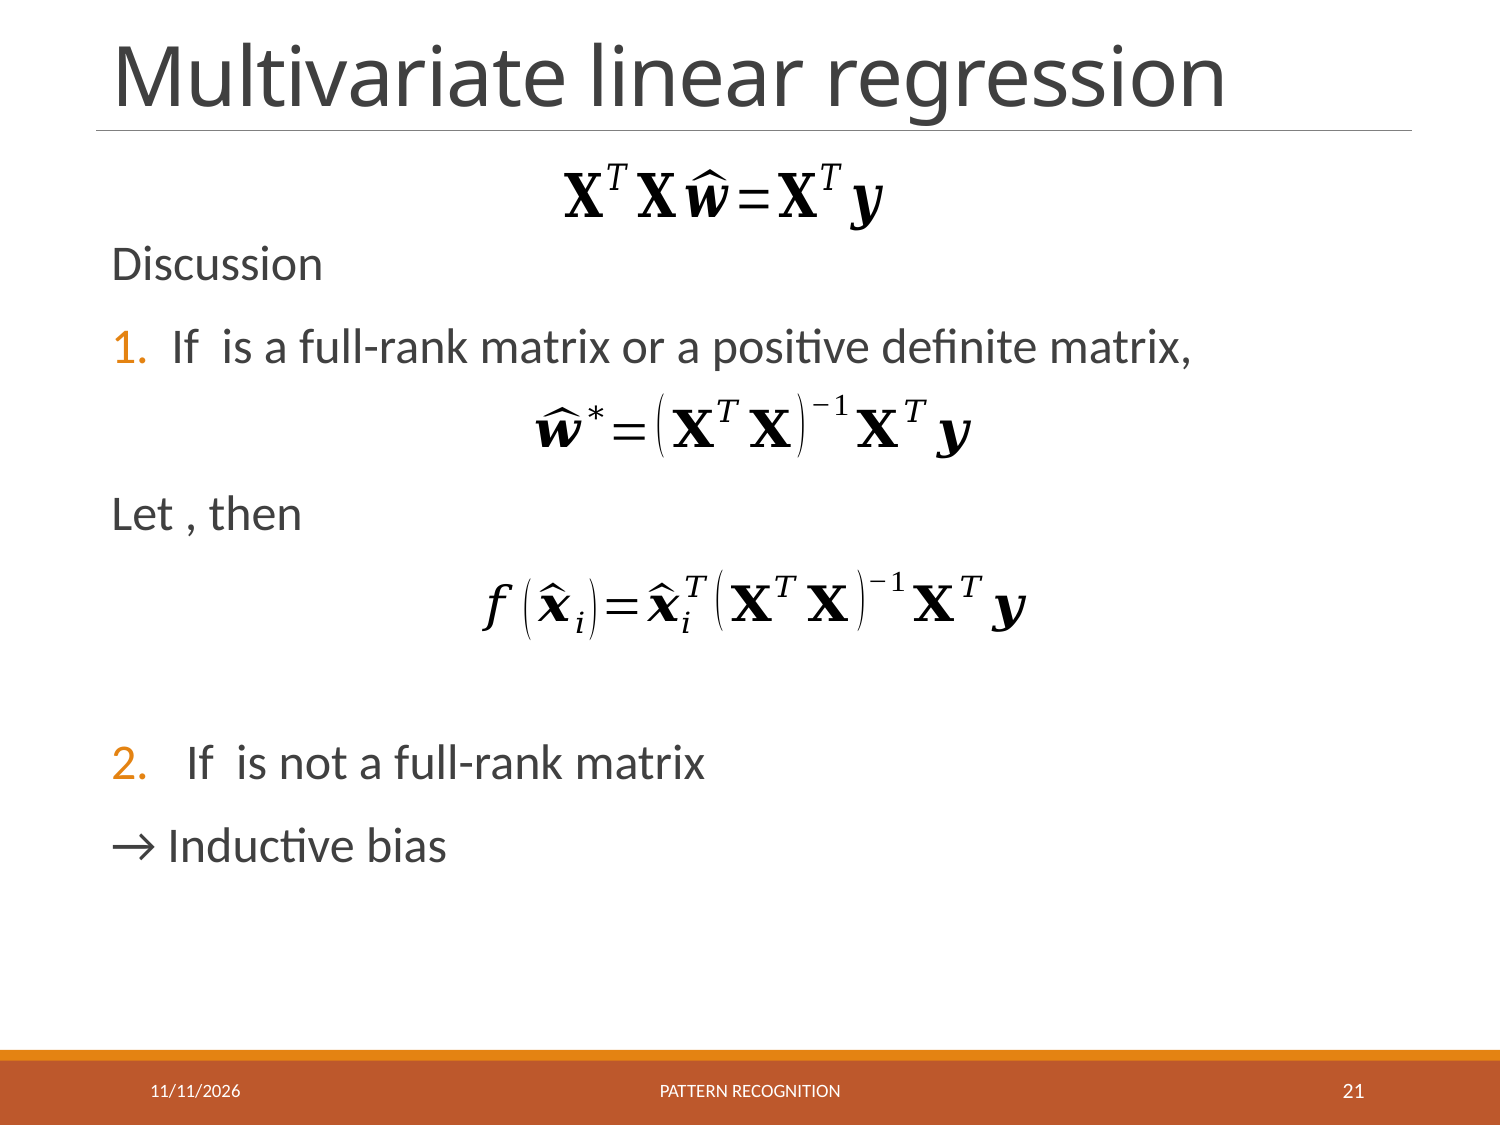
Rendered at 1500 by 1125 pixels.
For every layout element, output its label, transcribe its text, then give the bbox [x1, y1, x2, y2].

footer Pattern recognition [453, 1059, 1047, 1120]
title Multivariate linear regression [96, 19, 1413, 131]
slide_number 21 [1218, 1059, 1380, 1120]
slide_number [135, 1059, 440, 1120]
